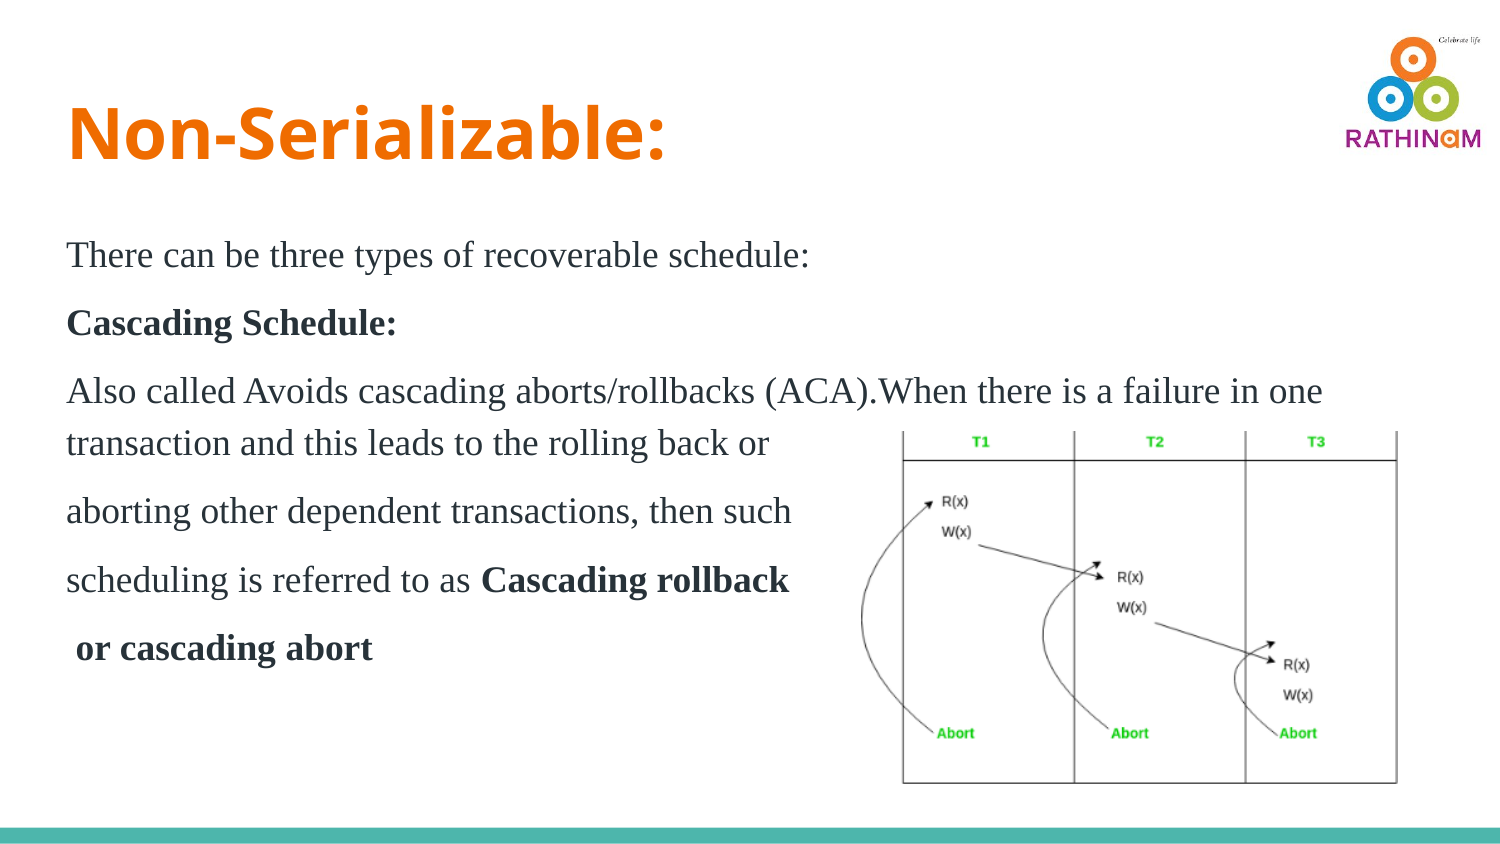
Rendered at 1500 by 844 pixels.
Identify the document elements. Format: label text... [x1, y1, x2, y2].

picture [1339, 17, 1487, 166]
picture [860, 431, 1399, 819]
title Non-Serializable: [51, 72, 1449, 189]
list There can be three types of recoverable schedule: Cascading Schedule: Also called Avoids cascading aborts/rollbacks (ACA).When there is a failure in one transaction and this leads to the rolling back or aborting other dependent transactions, then such scheduling is referred to as Cascading rollback or cascading abort [51, 207, 1449, 750]
